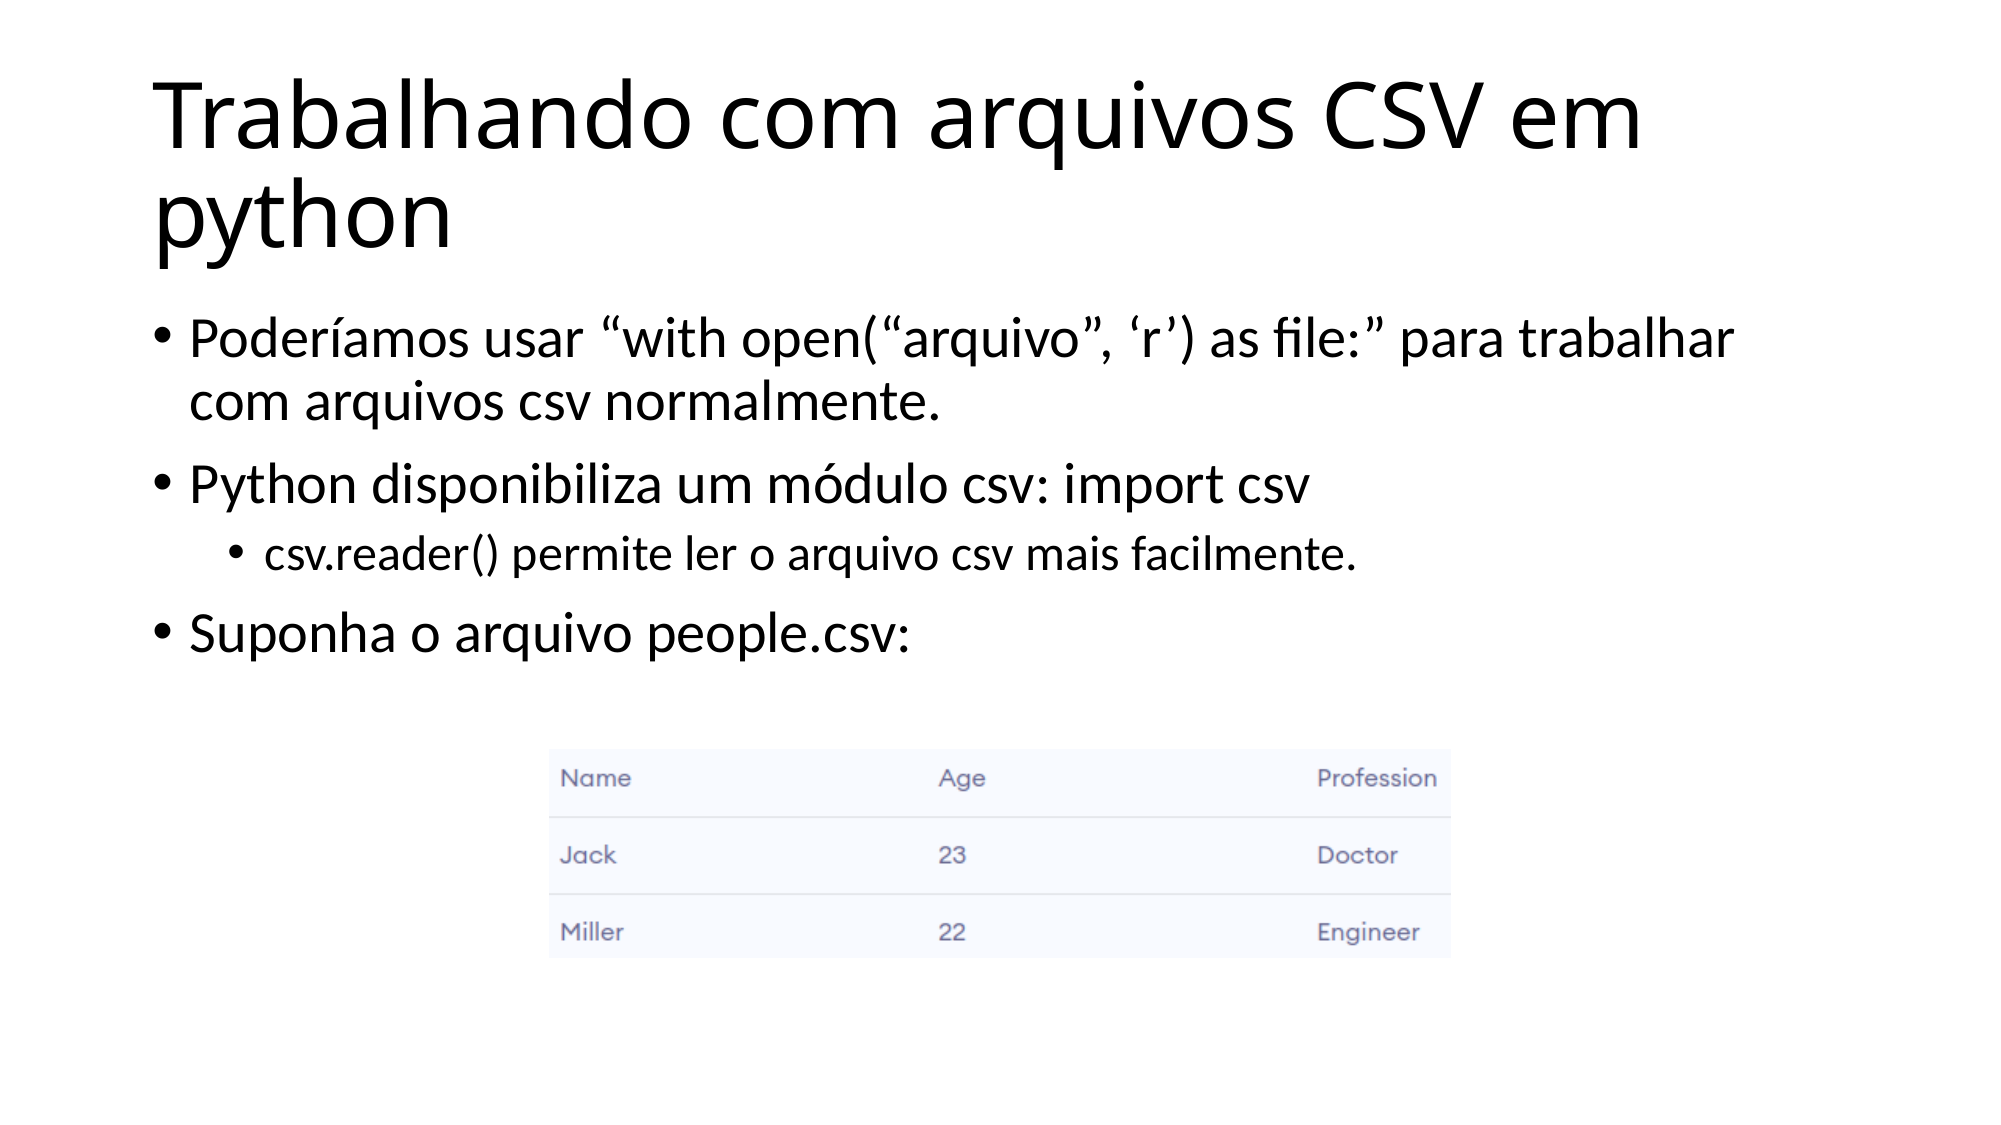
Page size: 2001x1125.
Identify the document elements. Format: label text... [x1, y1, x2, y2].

list Poderíamos usar “with open(“arquivo”, ‘r’) as file:” para trabalhar com arquivos csv normalmente. Python disponibiliza um módulo csv: import csv csv.reader() permite ler o arquivo csv mais facilmente. Suponha o arquivo people.csv: [137, 299, 1863, 1014]
title Trabalhando com arquivos CSV em python [137, 59, 1863, 278]
picture [549, 749, 1451, 958]
